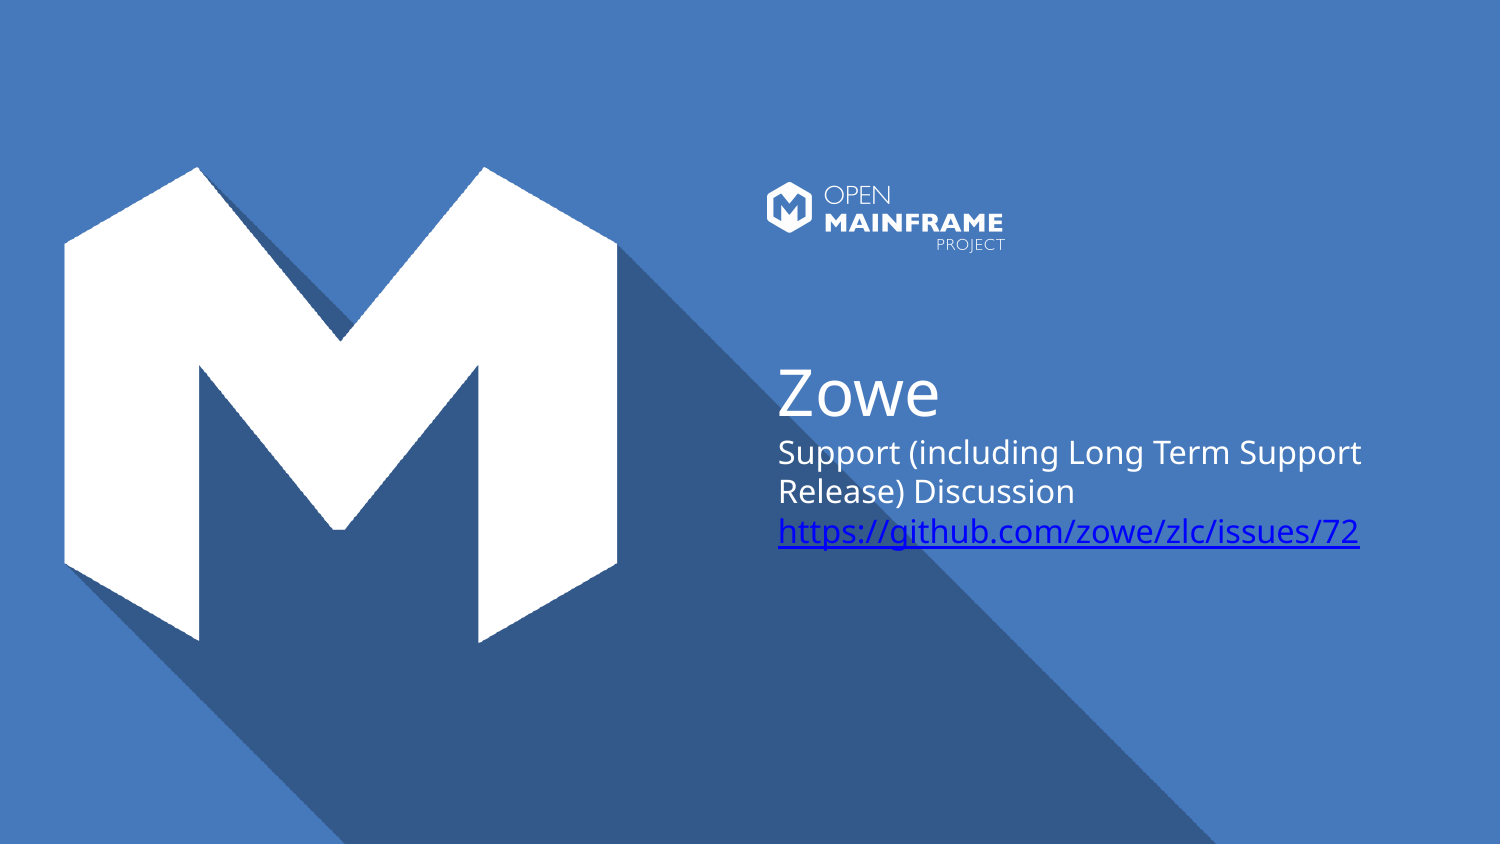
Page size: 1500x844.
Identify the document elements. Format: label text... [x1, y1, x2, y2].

picture [0, 0, 1500, 844]
title Zowe Support (including Long Term Support Release) Discussion https://github.com/zowe/zlc/issues/72 [762, 344, 1500, 561]
